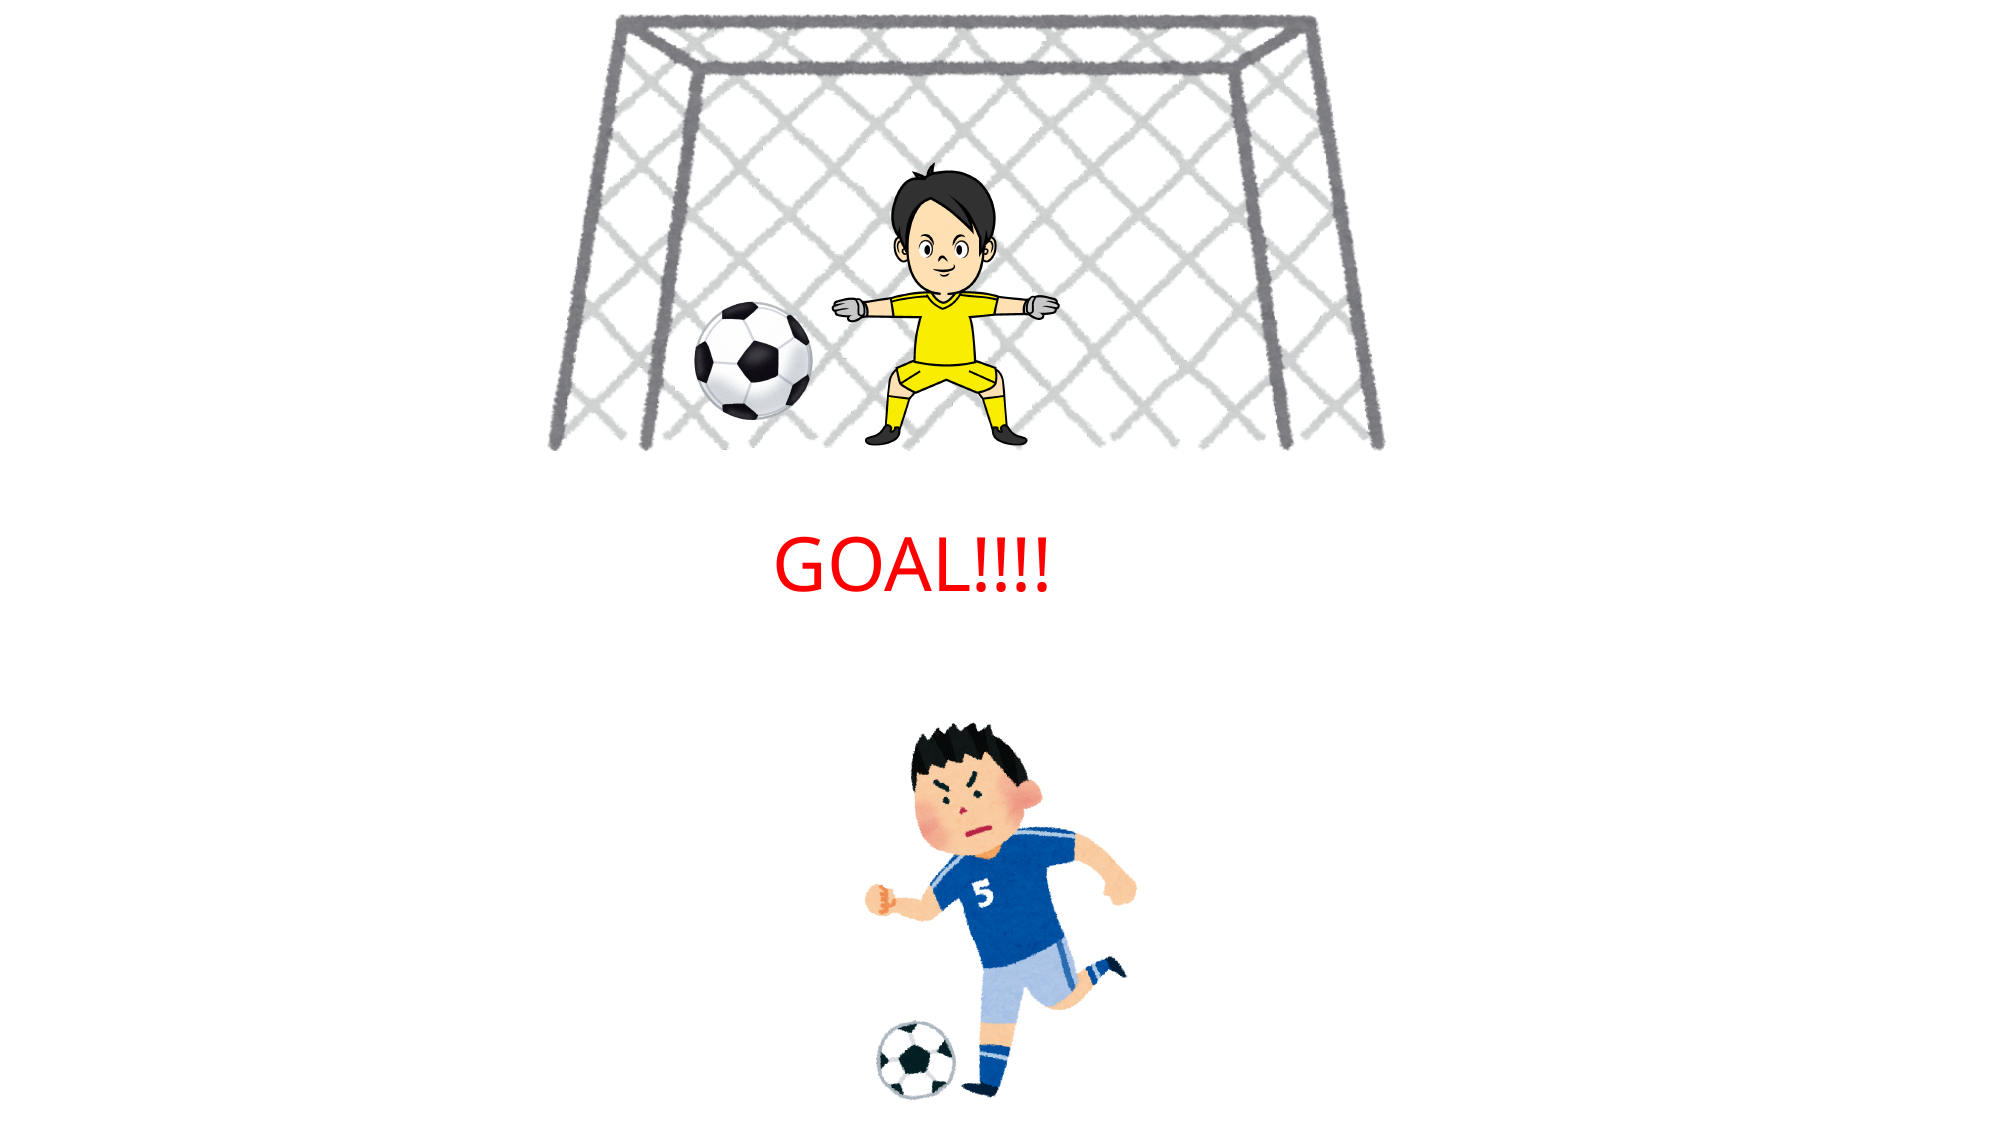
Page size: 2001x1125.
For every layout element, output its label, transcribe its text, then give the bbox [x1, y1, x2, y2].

text_box GOAL!!!! [426, 508, 1566, 614]
picture [526, 0, 1415, 494]
picture [819, 714, 1181, 1110]
